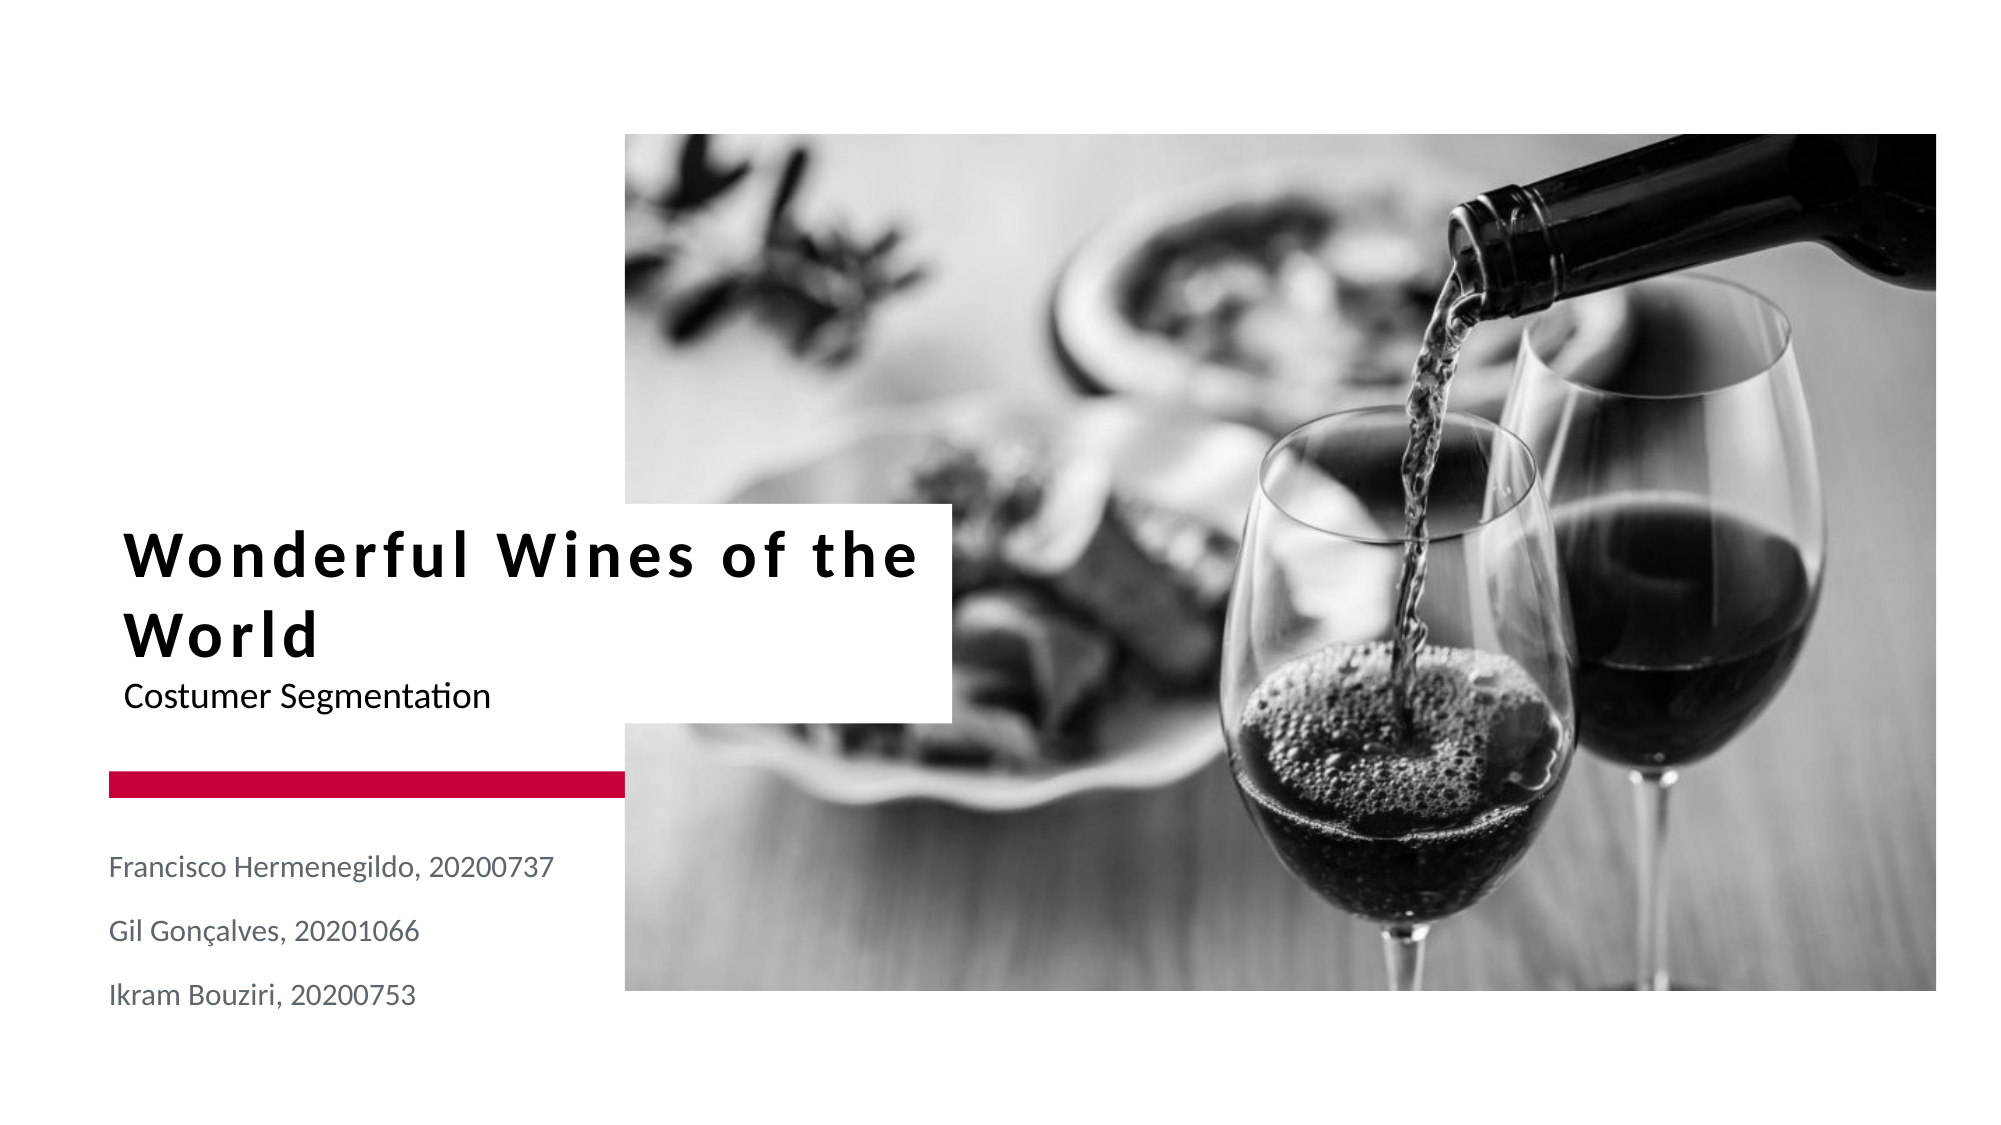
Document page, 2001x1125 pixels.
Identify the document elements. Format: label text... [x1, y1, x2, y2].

text_box [108, 770, 624, 799]
text_box Francisco Hermenegildo, 20200737 Gil Gonçalves, 20201066 Ikram Bouziri, 20200753 [109, 841, 836, 1011]
picture [624, 134, 1936, 991]
text_box Wonderful Wines of the World Costumer Segmentation [109, 503, 624, 724]
